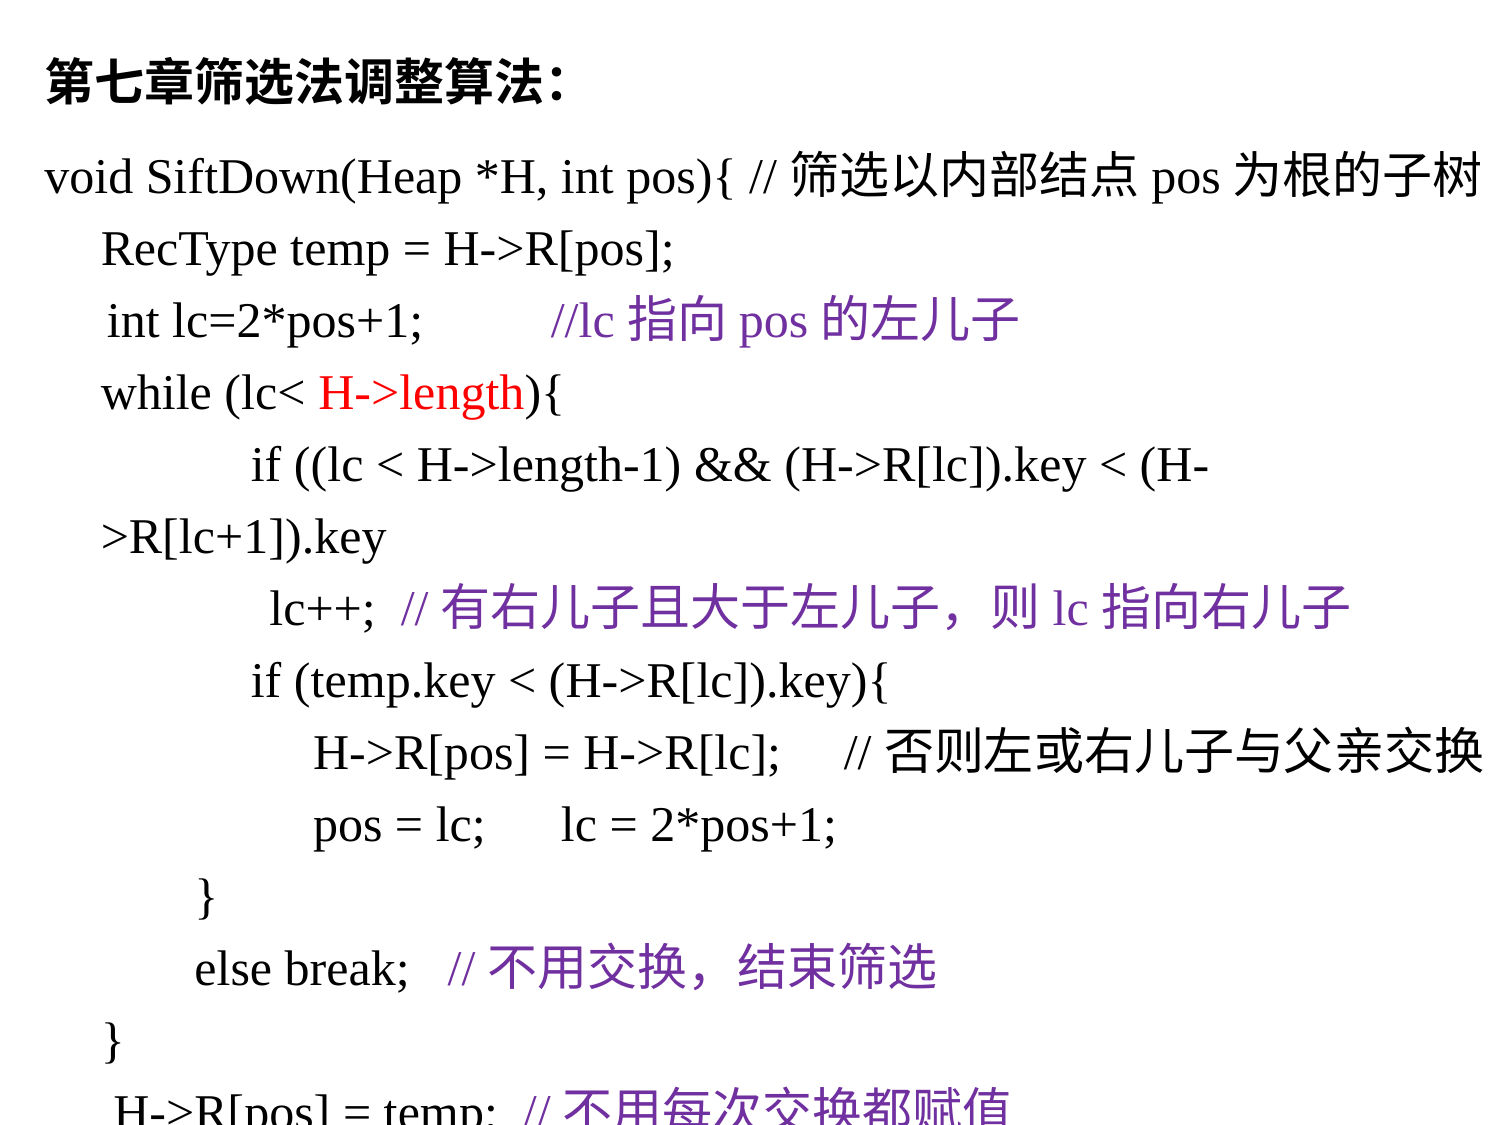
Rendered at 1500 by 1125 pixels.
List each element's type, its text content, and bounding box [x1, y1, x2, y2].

list 第七章筛选法调整算法： void SiftDown(Heap *H, int pos){ //筛选以内部结点pos为根的子树 RecType temp = H->R[pos]; int lc=2*pos+1; //lc指向pos的左儿子 while (lc< H->length){ if ((lc < H->length-1) && (H->R[lc]).key < (H->R[lc+1]).key lc++; //有右儿子且大于左儿子，则lc指向右儿子 if (temp.key < (H->R[lc]).key){ H->R[pos] = H->R[lc]; //否则左或右儿子与父亲交换 pos = lc; lc = 2*pos+1; } else break; //不用交换，结束筛选 } H->R[pos] = temp; //不用每次交换都赋值 } [29, 30, 1500, 1109]
